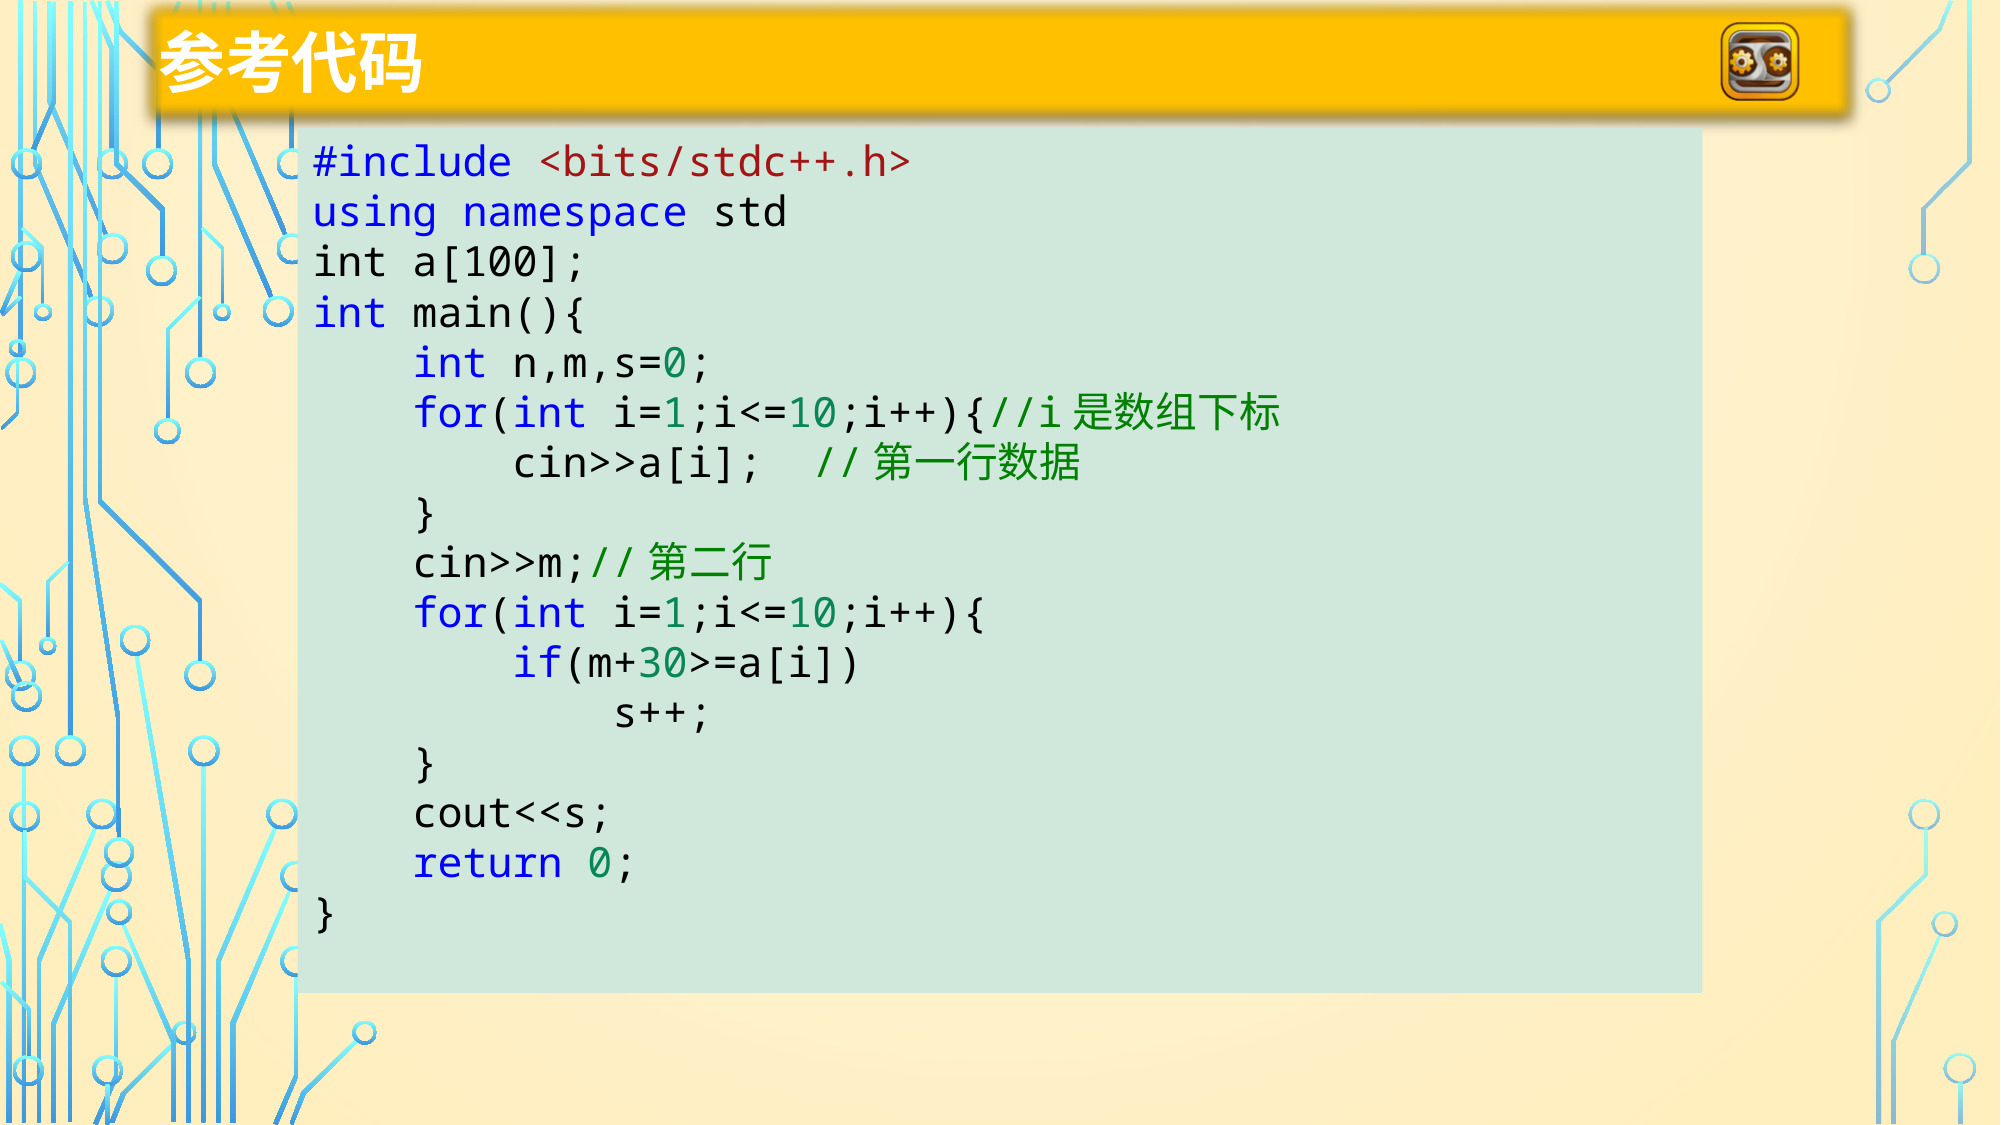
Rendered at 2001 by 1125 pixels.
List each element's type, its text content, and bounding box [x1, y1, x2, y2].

text_box #include <bits/stdc++.h> using namespace std int a[100]; int main(){ int n,m,s=0; for(int i=1;i<=10;i++){//i是数组下标 cin>>a[i]; //第一行数据 } cin>>m;//第二行 for(int i=1;i<=10;i++){ if(m+30>=a[i]) s++; } cout<<s; return 0; } [297, 127, 1703, 993]
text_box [143, 0, 1857, 123]
